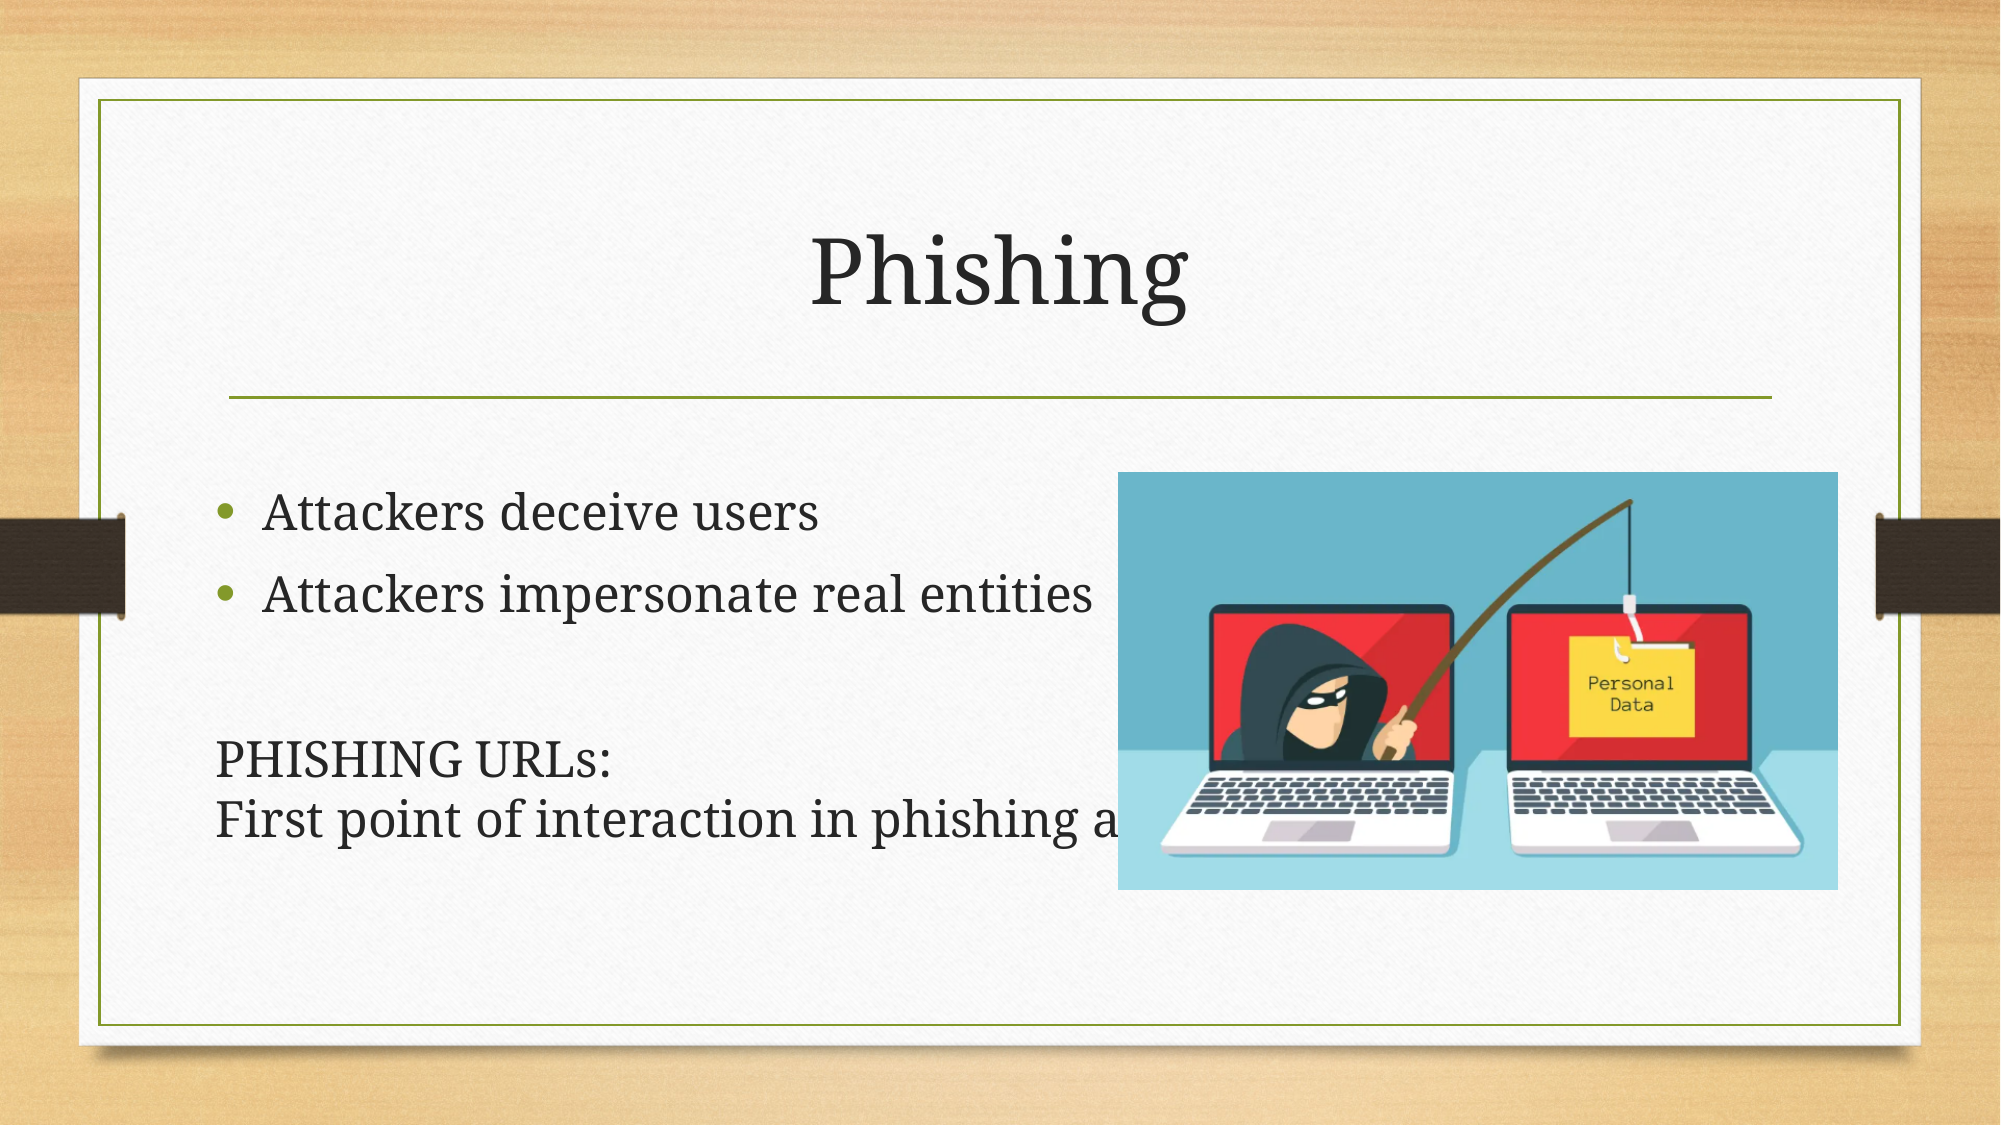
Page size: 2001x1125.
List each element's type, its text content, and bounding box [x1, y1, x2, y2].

list Attackers deceive users Attackers impersonate real entities PHISHING URLs: First point of interaction in phishing attacks [200, 472, 1776, 1017]
title Phishing [212, 161, 1788, 375]
picture [0, 0, 2001, 1125]
